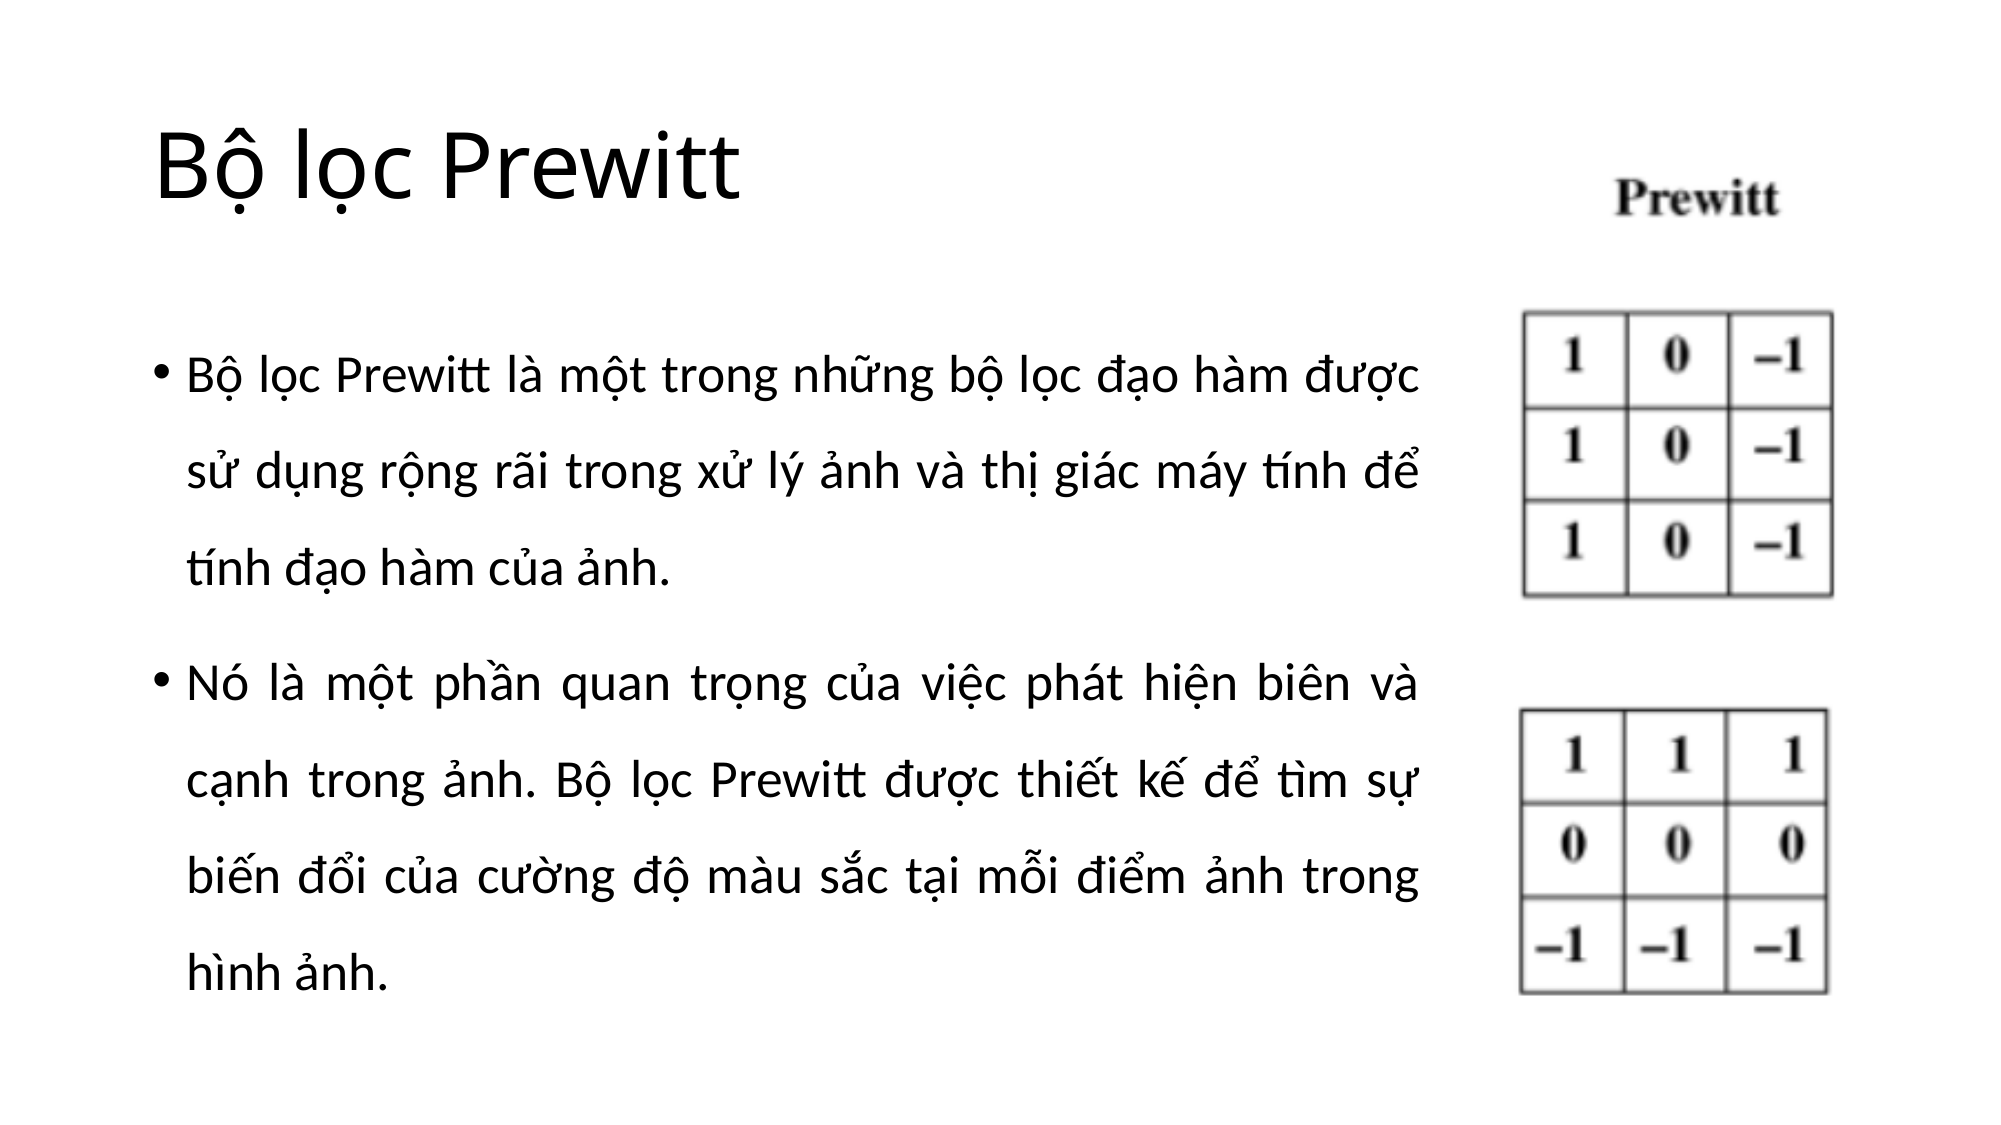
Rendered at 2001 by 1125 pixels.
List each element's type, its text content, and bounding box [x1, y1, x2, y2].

title Bộ lọc Prewitt [137, 59, 1863, 278]
picture [1486, 160, 1890, 1038]
list Bộ lọc Prewitt là một trong những bộ lọc đạo hàm được sử dụng rộng rãi trong xử lý ảnh và thị giác máy tính để tính đạo hàm của ảnh. Nó là một phần quan trọng của việc phát hiện biên và cạnh trong ảnh. Bộ lọc Prewitt được thiết kế để tìm sự biến đổi của cường độ màu sắc tại mỗi điểm ảnh trong hình ảnh. [137, 299, 1436, 1014]
